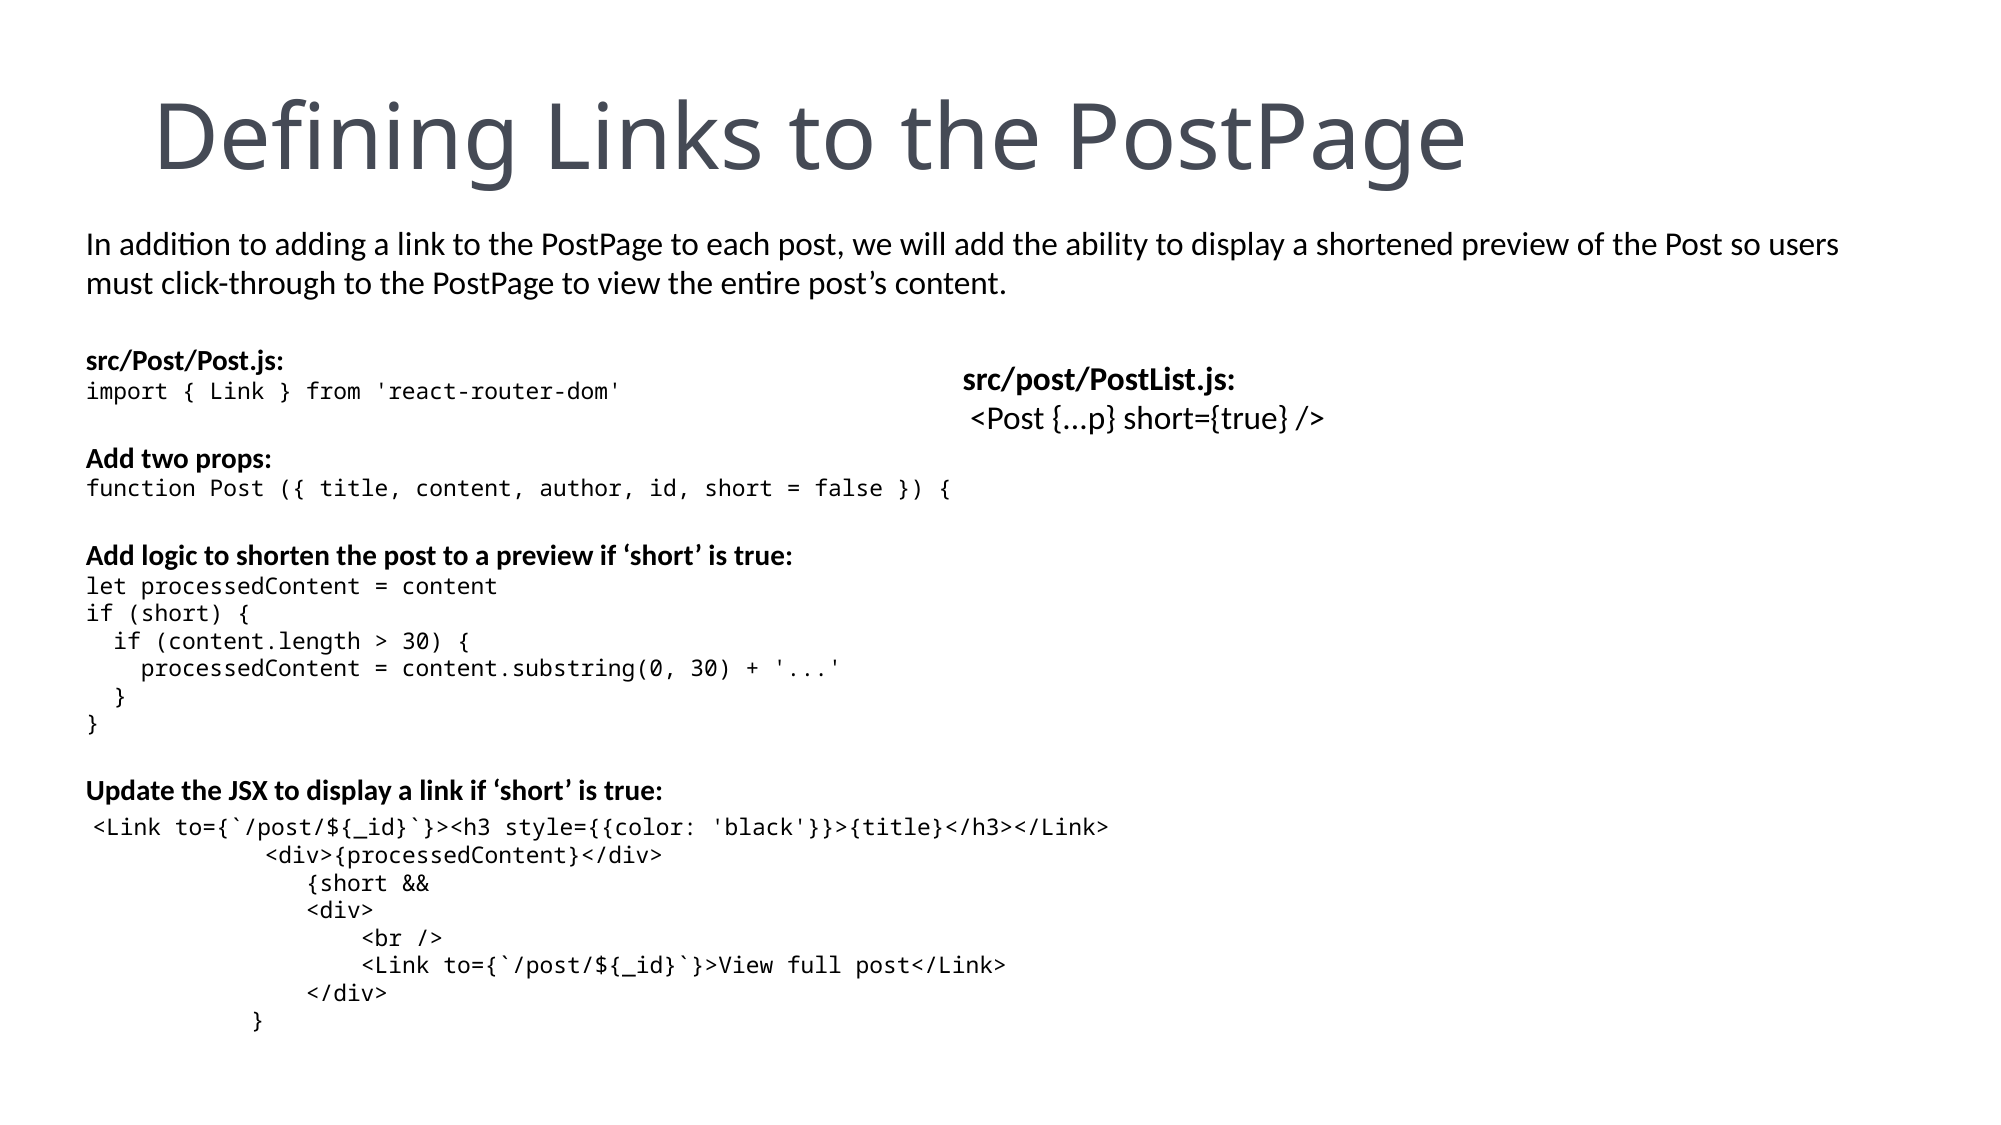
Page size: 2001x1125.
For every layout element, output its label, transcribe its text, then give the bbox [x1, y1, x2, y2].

text_box In addition to adding a link to the PostPage to each post, we will add the ability to display a shortened preview of the Post so users must click-through to the PostPage to view the entire post’s content. src/Post/Post.js: import { Link } from 'react-router-dom' Add two props: function Post ({ title, content, author, id, short = false }) { Add logic to shorten the post to a preview if ‘short’ is true: let processedContent = content if (short) { if (content.length > 30) { processedContent = content.substring(0, 30) + '...' } } Update the JSX to display a link if ‘short’ is true: <Link to={`/post/${_id}`}><h3 style={{color: 'black'}}>{title}</h3></Link> <div>{processedContent}</div> {short && <div> <br /> <Link to={`/post/${_id}`}>View full post</Link> </div> } [71, 214, 1916, 1081]
text_box src/post/PostList.js: <Post {...p} short={true} /> [948, 349, 1905, 444]
title Defining Links to the PostPage [137, 59, 1863, 214]
